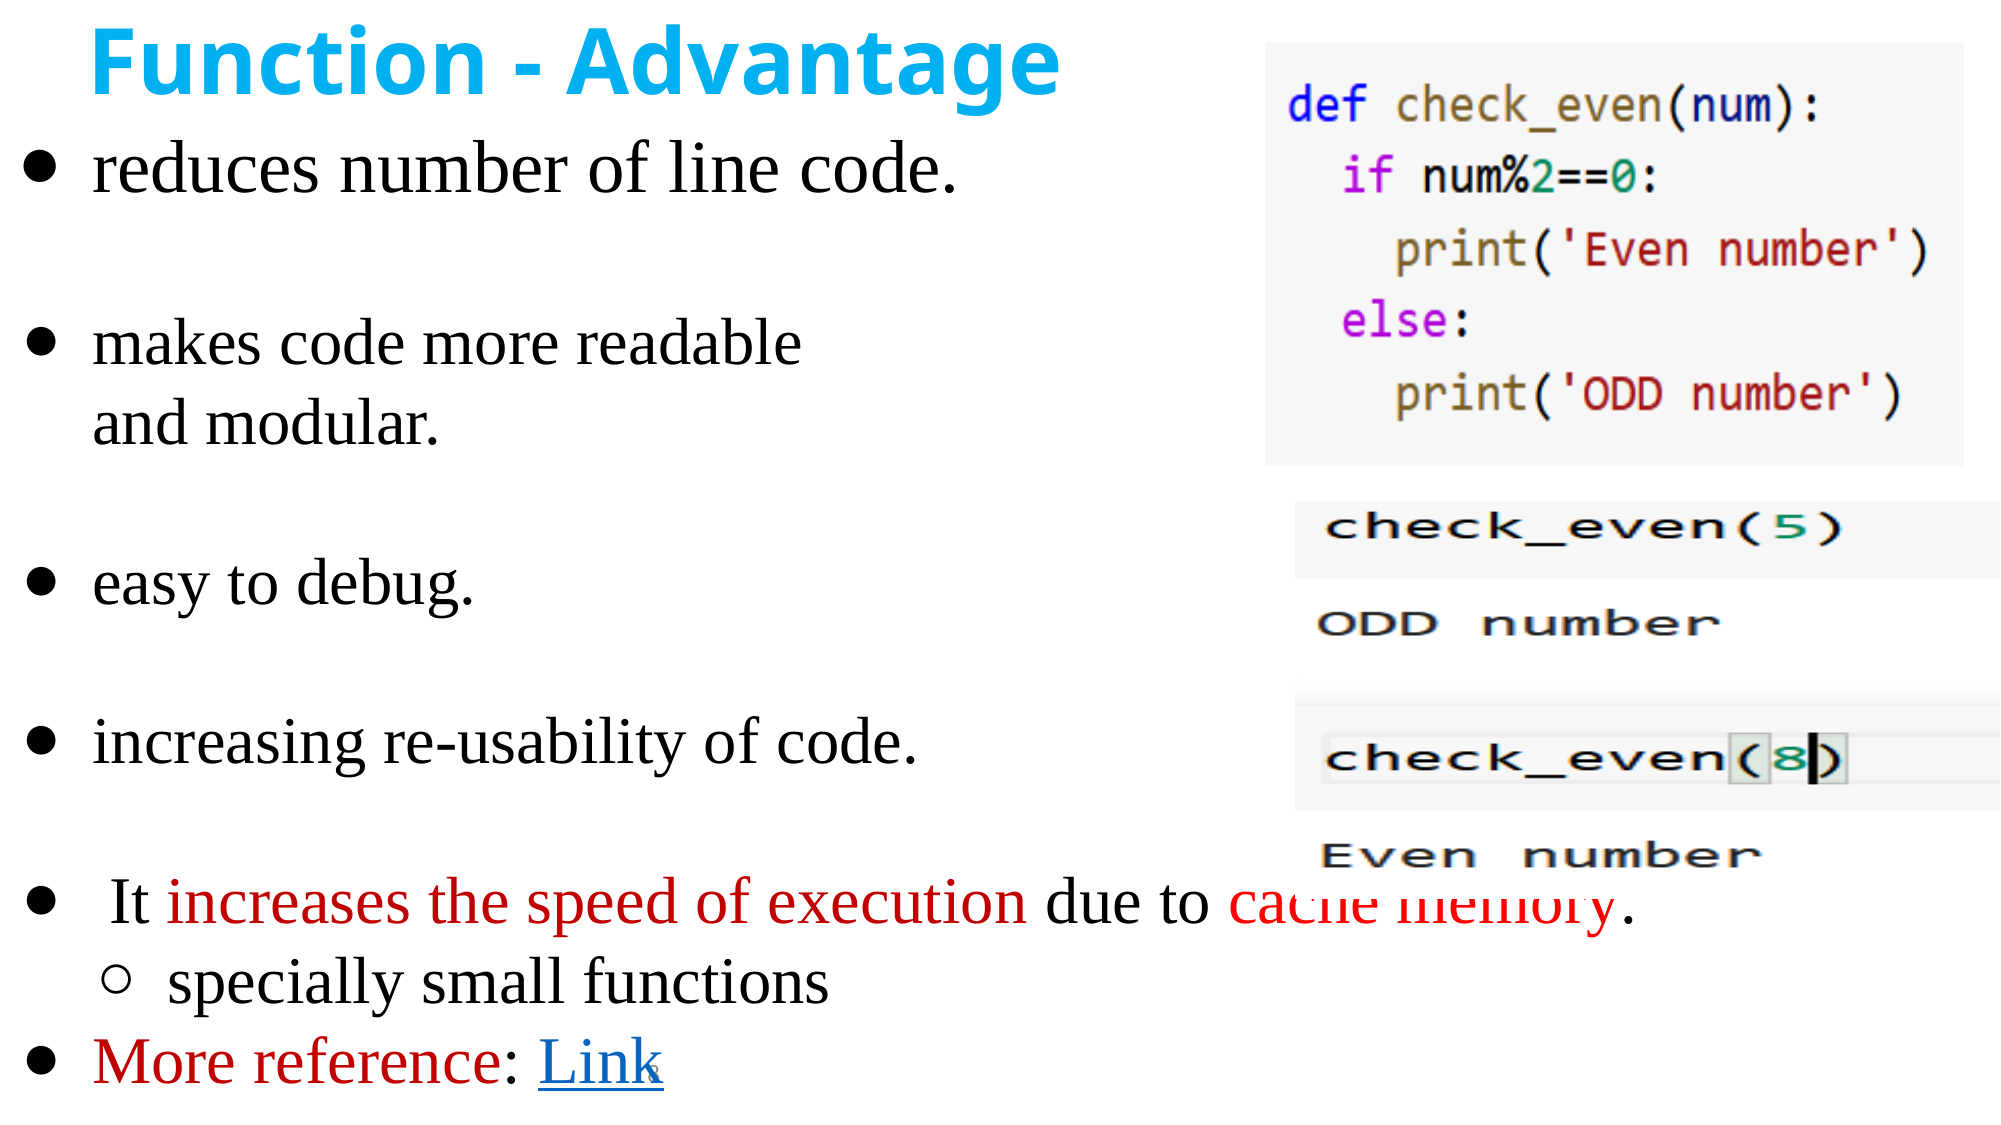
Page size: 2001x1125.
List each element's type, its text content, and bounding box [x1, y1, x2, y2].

text_box [514, 738, 1290, 804]
text_box Function - Advantage [72, 0, 1495, 102]
picture [1295, 501, 2000, 899]
text_box reduces number of line code. makes code more readable and modular. easy to debug. increasing re-usability of code. It increases the speed of execution due to cache memory. specially small functions More reference: Link [2, 102, 1896, 1113]
picture [1265, 41, 1964, 475]
